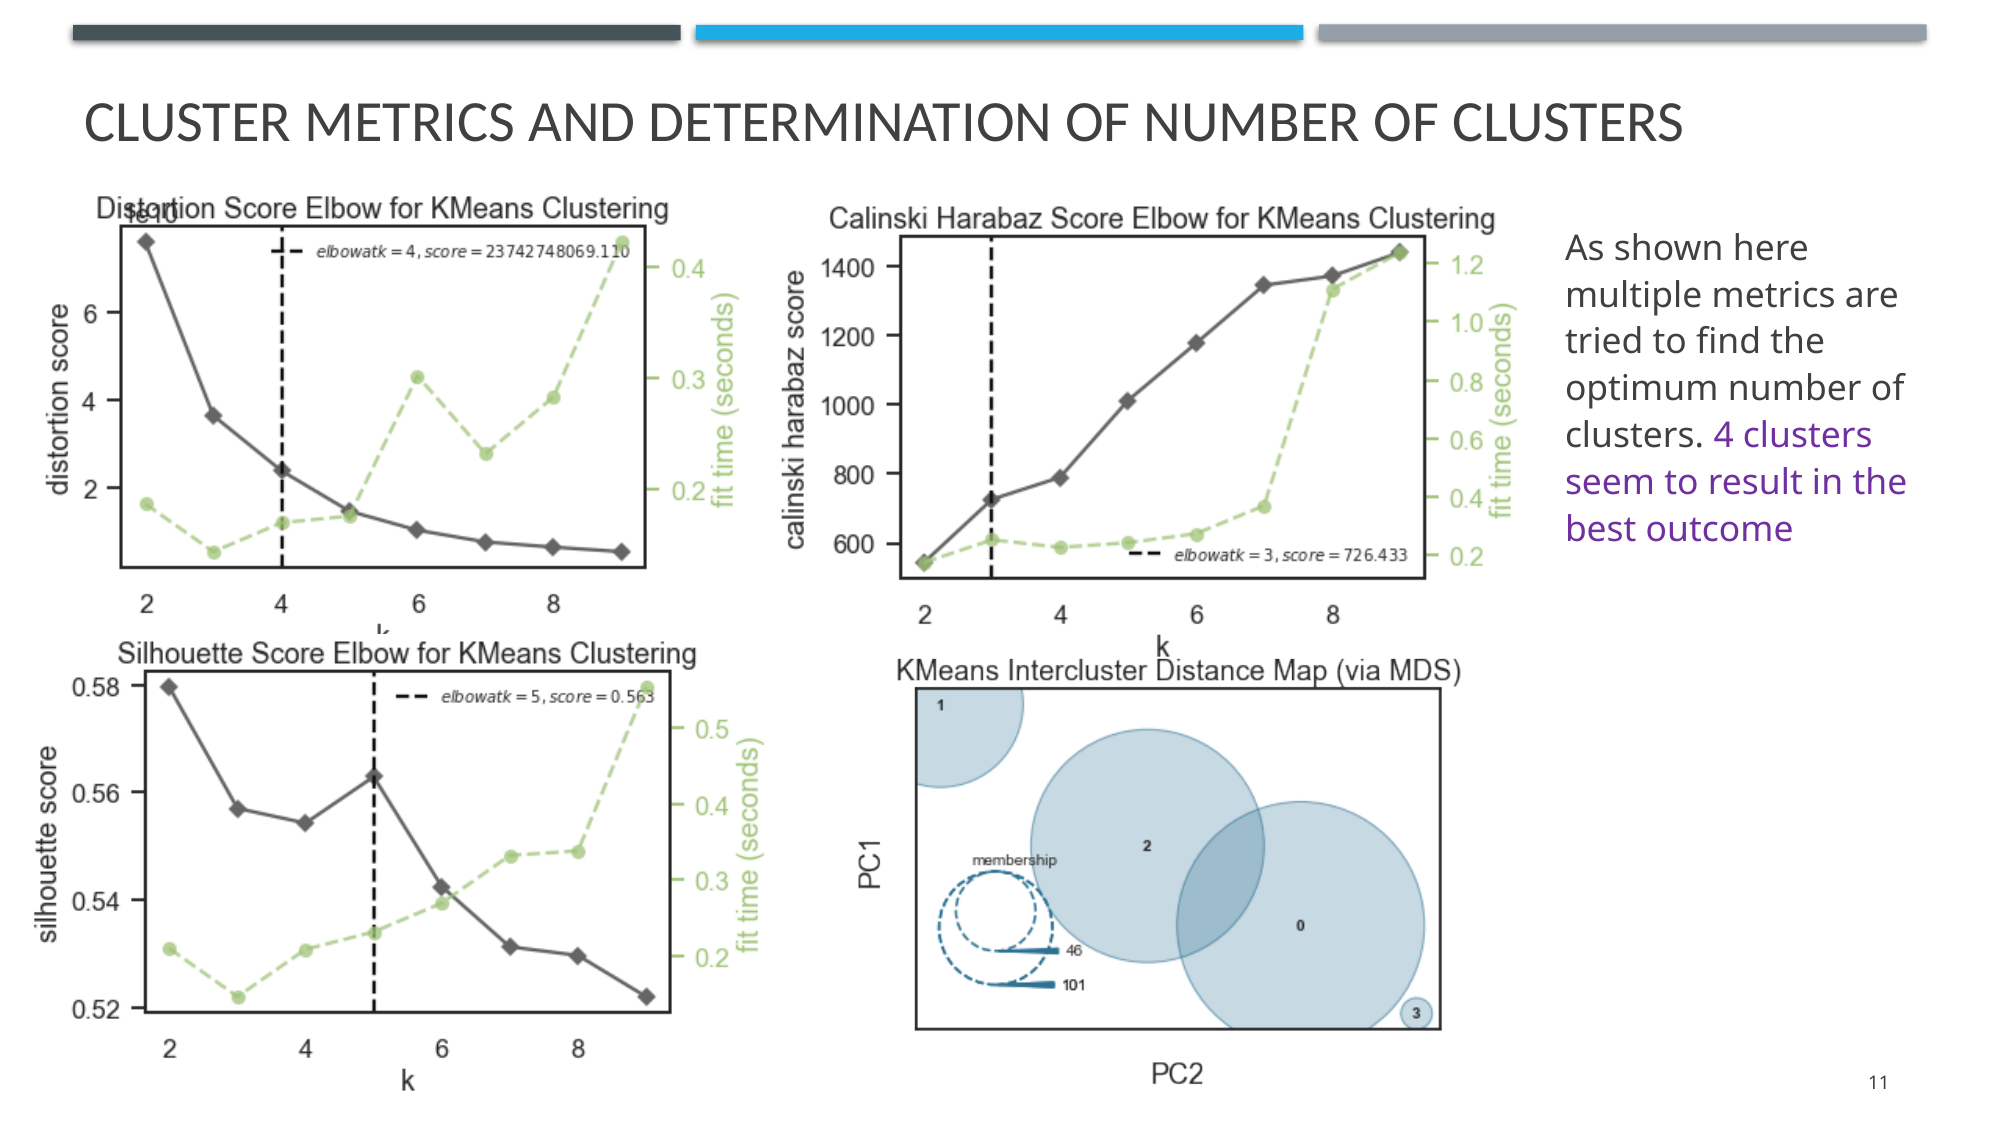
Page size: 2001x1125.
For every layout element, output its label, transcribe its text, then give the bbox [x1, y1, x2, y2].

picture [11, 180, 1537, 1106]
list As shown here multiple metrics are tried to find the optimum number of clusters. 4 clusters seem to result in the best outcome [1550, 213, 1929, 1035]
slide_number 11 [1732, 1053, 1905, 1114]
title Cluster metrics and determination of number of clusters [69, 54, 1929, 182]
